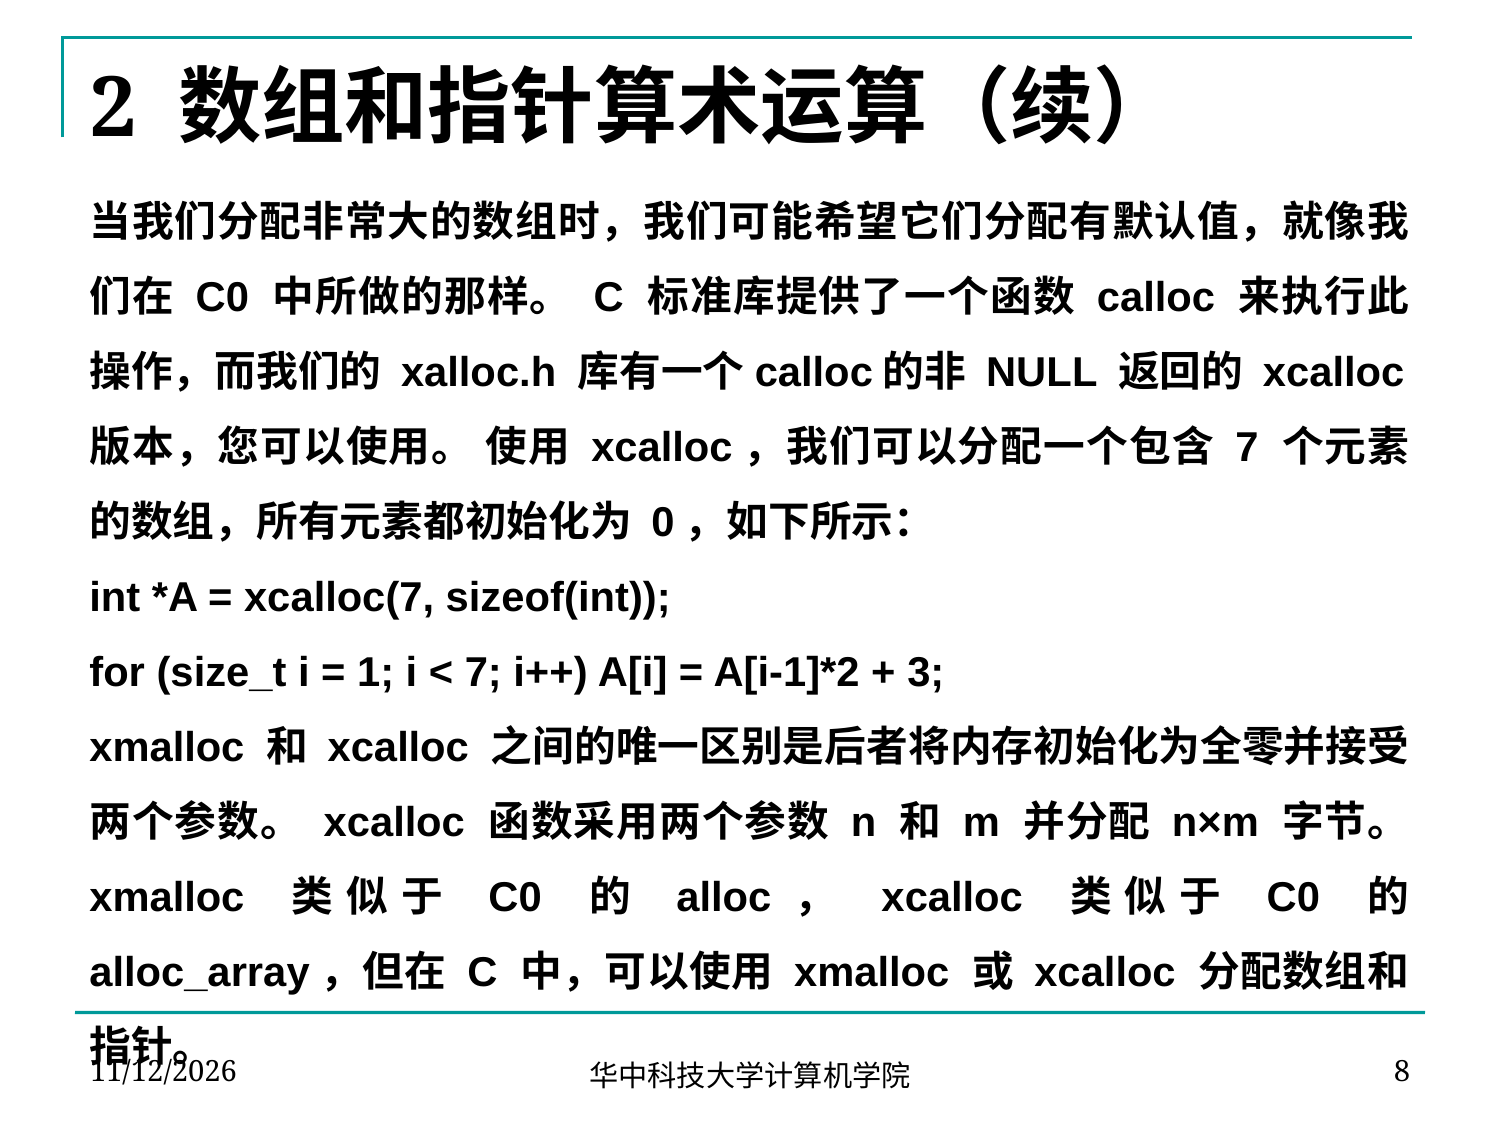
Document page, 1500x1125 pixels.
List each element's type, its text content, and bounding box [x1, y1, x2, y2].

slide_number 8 [1074, 1024, 1425, 1100]
footer 华中科技大学计算机学院 [512, 1025, 988, 1100]
list 当我们分配非常大的数组时，我们可能希望它们分配有默认值，就像我们在 C0 中所做的那样。 C 标准库提供了一个函数 calloc 来执行此操作，而我们的 xalloc.h 库有一个calloc的非 NULL 返回的 xcalloc版本，您可以使用。 使用 xcalloc，我们可以分配一个包含 7 个元素的数组，所有元素都初始化为 0，如下所示： int *A = xcalloc(7, sizeof(int)); for (size_t i = 1; i < 7; i++) A[i] = A[i-1]*2 + 3; xmalloc 和 xcalloc 之间的唯一区别是后者将内存初始化为全零并接受两个参数。 xcalloc 函数采用两个参数 n 和 m 并分配 n×m 字节。 xmalloc 类似于 C0 的 alloc， xcalloc 类似于 C0 的 alloc_array，但在 C 中，可以使用 xmalloc 或 xcalloc 分配数组和指针。 [74, 162, 1425, 1013]
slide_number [75, 1024, 425, 1100]
title 2 数组和指针算术运算（续） [75, 45, 1425, 163]
